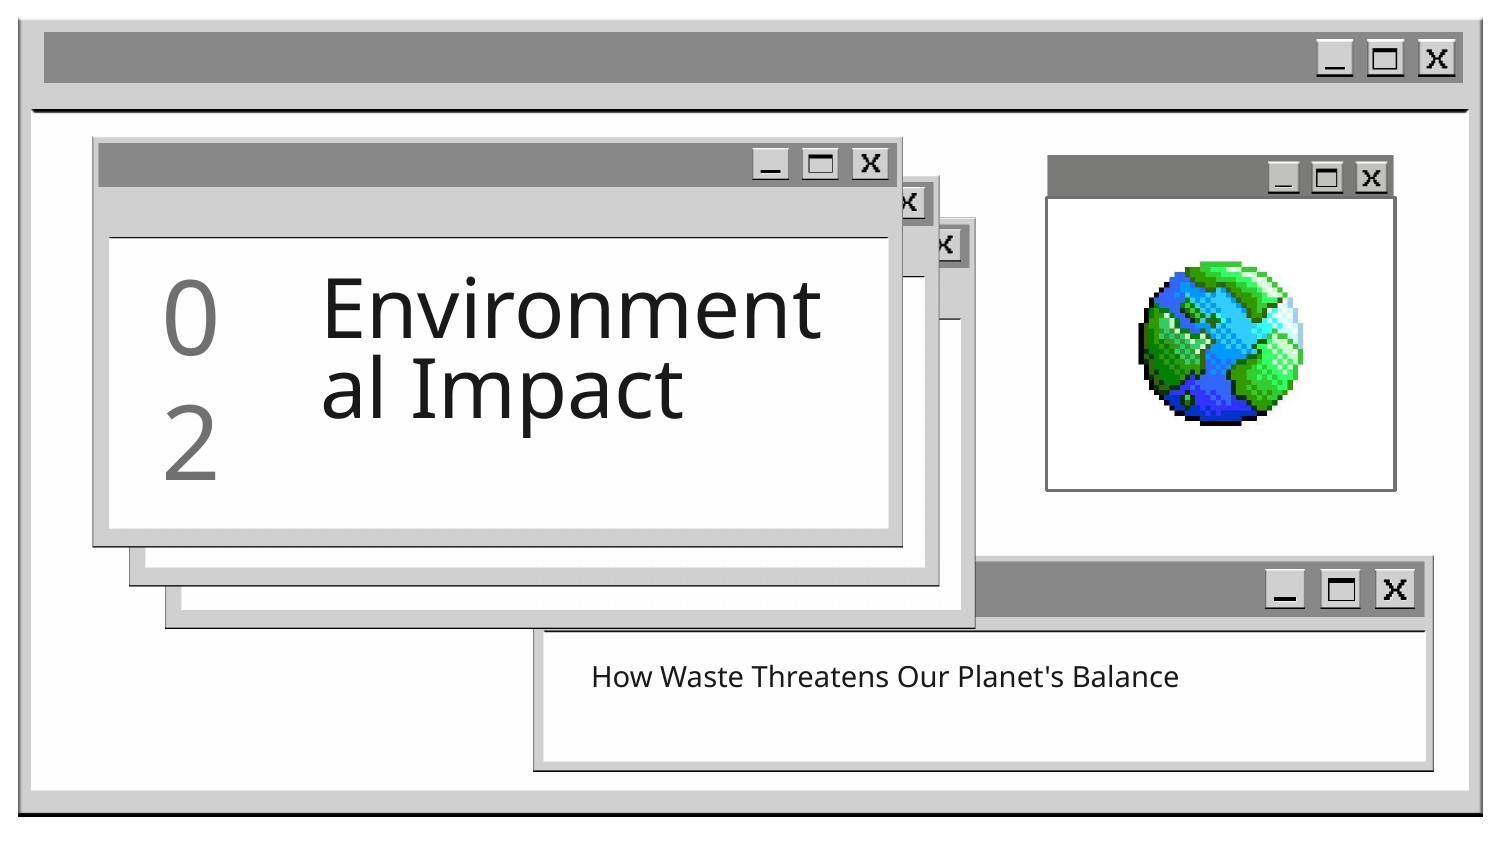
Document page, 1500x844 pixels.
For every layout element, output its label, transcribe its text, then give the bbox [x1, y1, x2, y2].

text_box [1047, 155, 1394, 198]
subtitle How Waste Threatens Our Planet's Balance [568, 642, 1418, 752]
picture [0, 0, 1500, 844]
title 02 [127, 313, 256, 439]
title Environmental Impact [305, 280, 873, 530]
